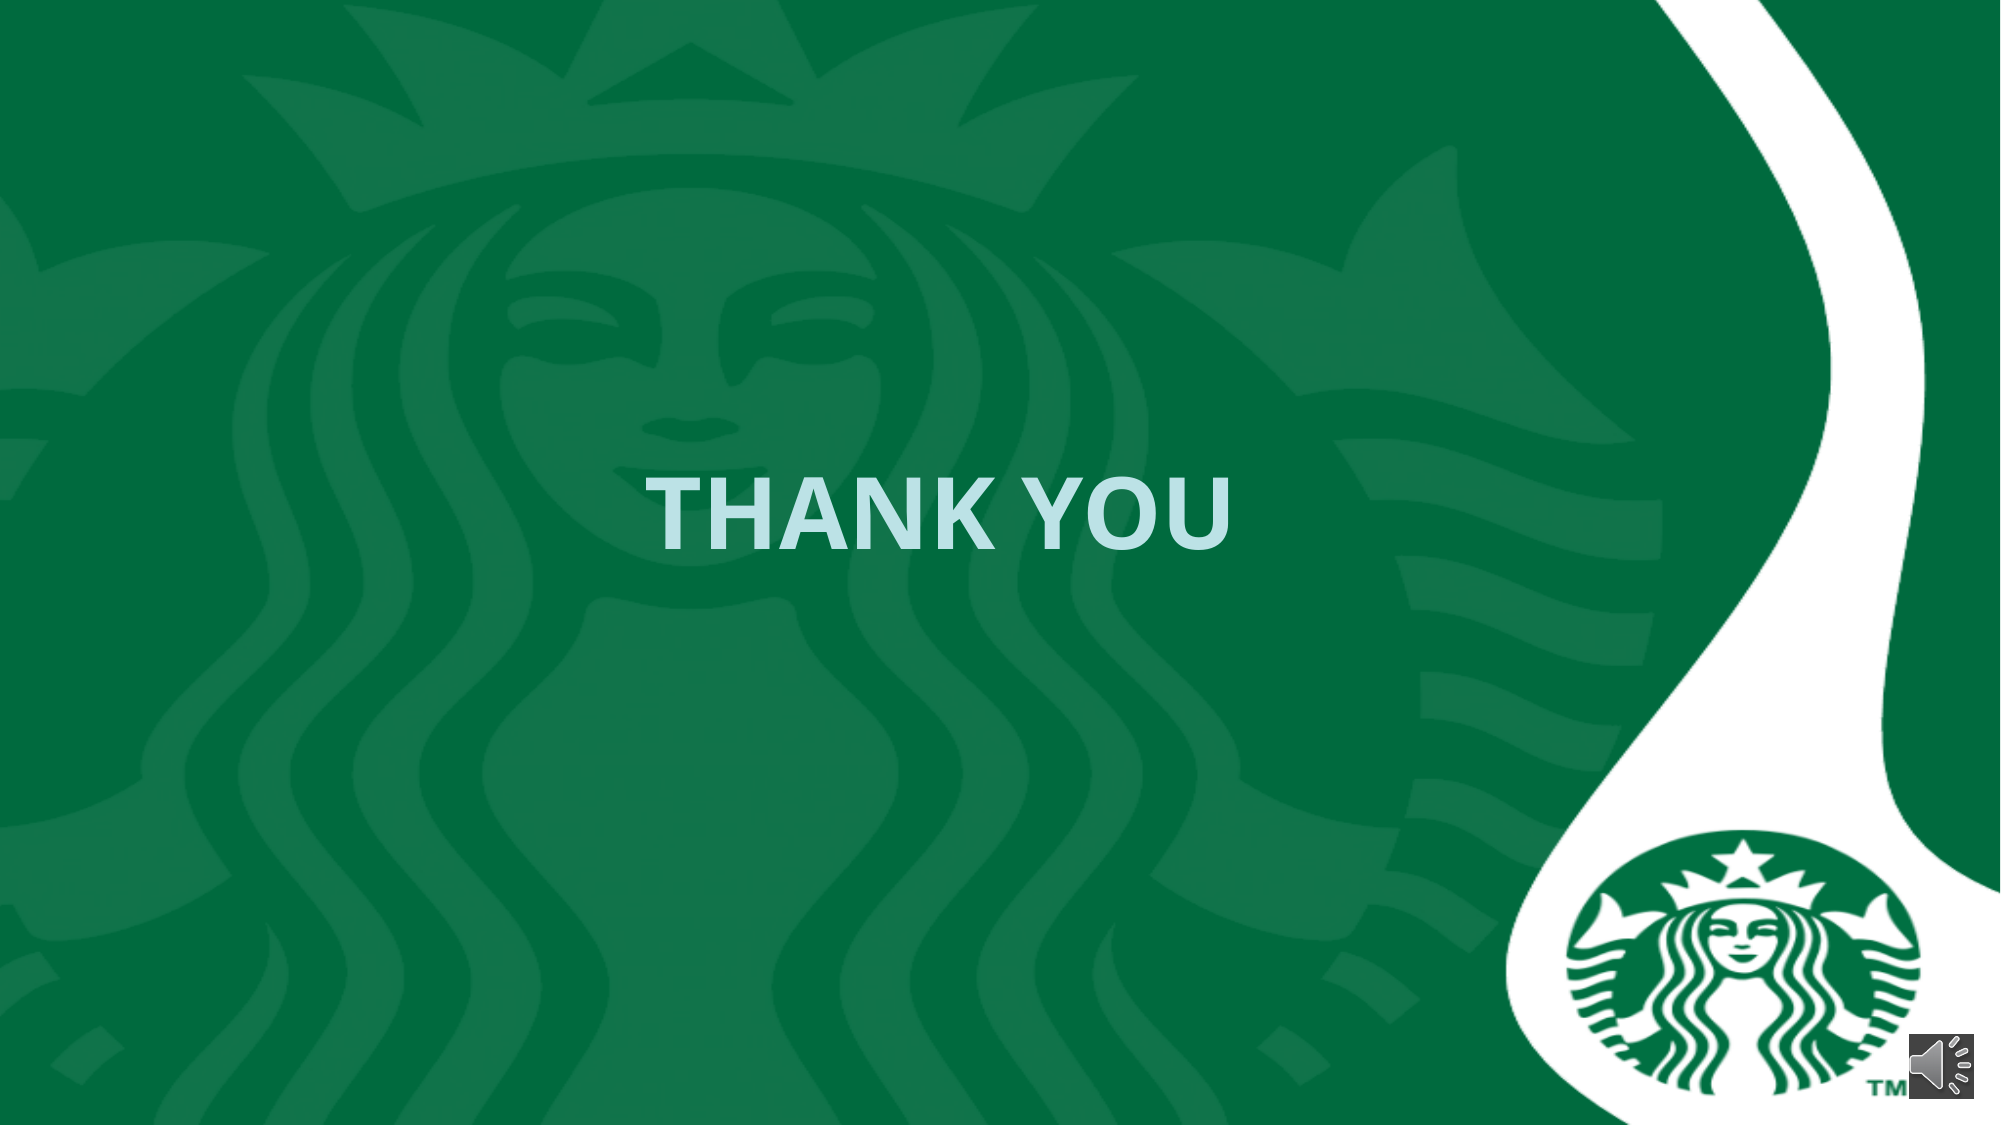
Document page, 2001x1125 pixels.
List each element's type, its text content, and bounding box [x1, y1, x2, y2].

title THANK YOU [133, 343, 1749, 691]
picture [0, 0, 2001, 1125]
